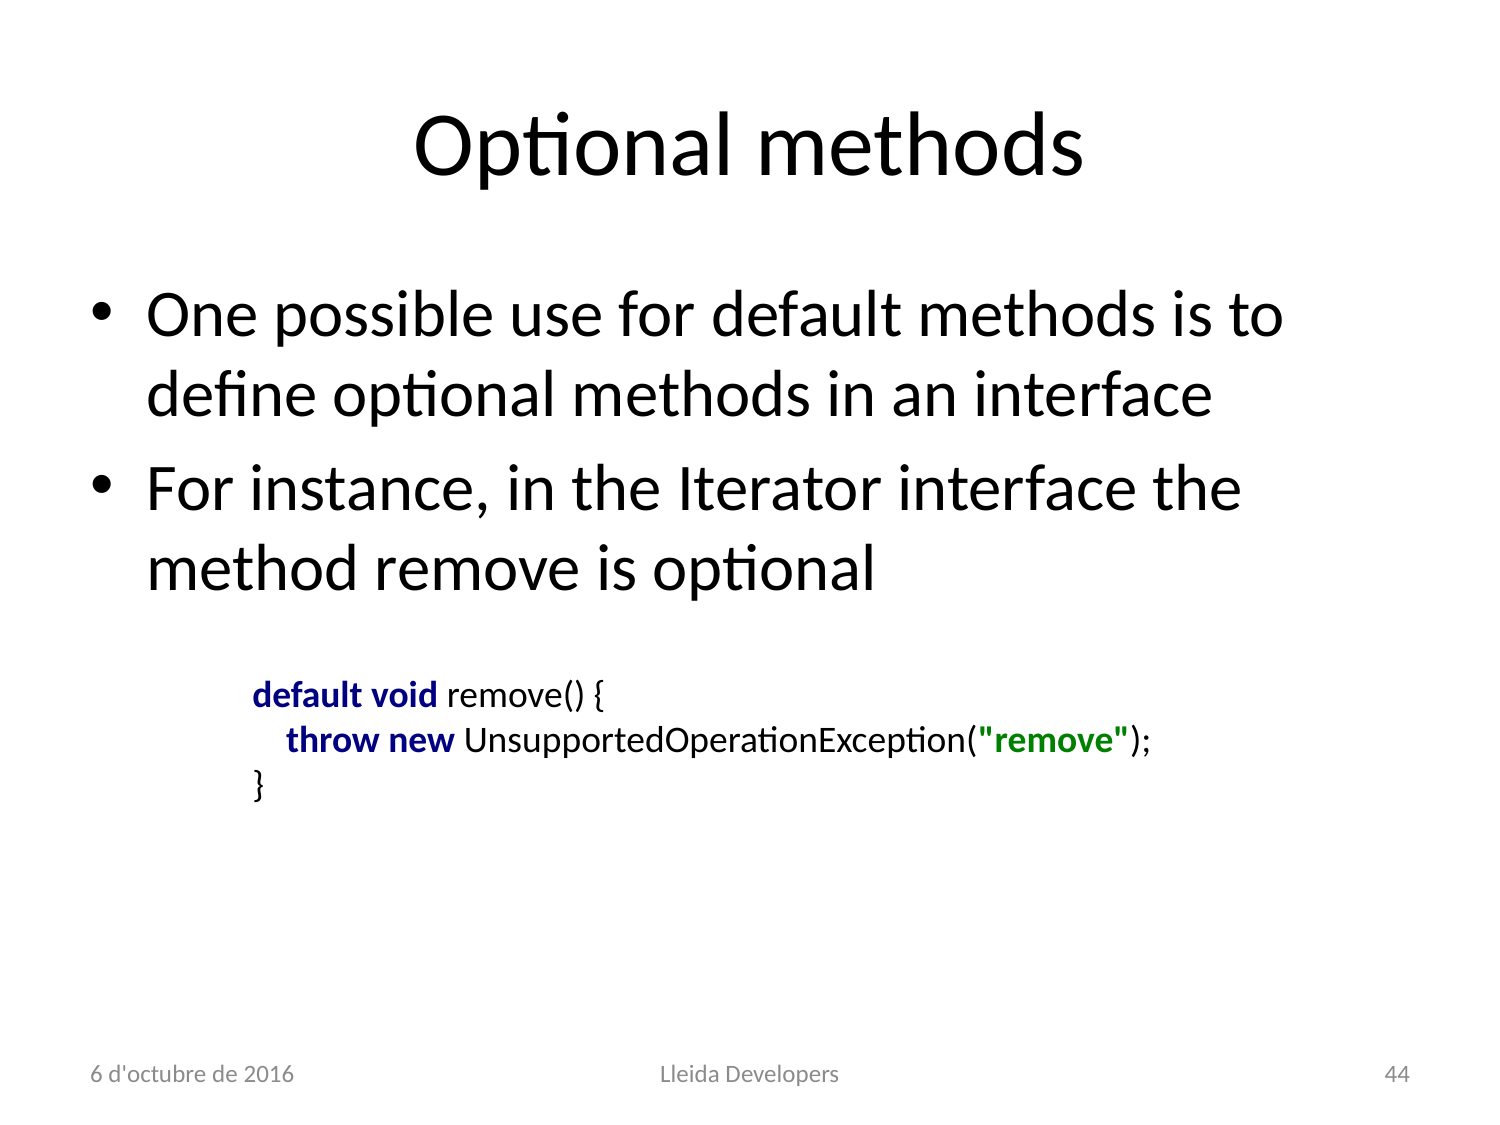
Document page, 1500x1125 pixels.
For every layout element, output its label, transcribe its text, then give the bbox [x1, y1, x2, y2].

text_box default void remove() { throw new UnsupportedOperationException("remove"); } [237, 662, 1194, 813]
slide_number 6 d'octubre de 2016 [75, 1042, 425, 1103]
slide_number 44 [1074, 1042, 1425, 1103]
title Optional methods [75, 45, 1425, 233]
list One possible use for default methods is to define optional methods in an interface For instance, in the Iterator interface the method remove is optional [75, 262, 1425, 1005]
footer Lleida Developers [512, 1042, 988, 1103]
